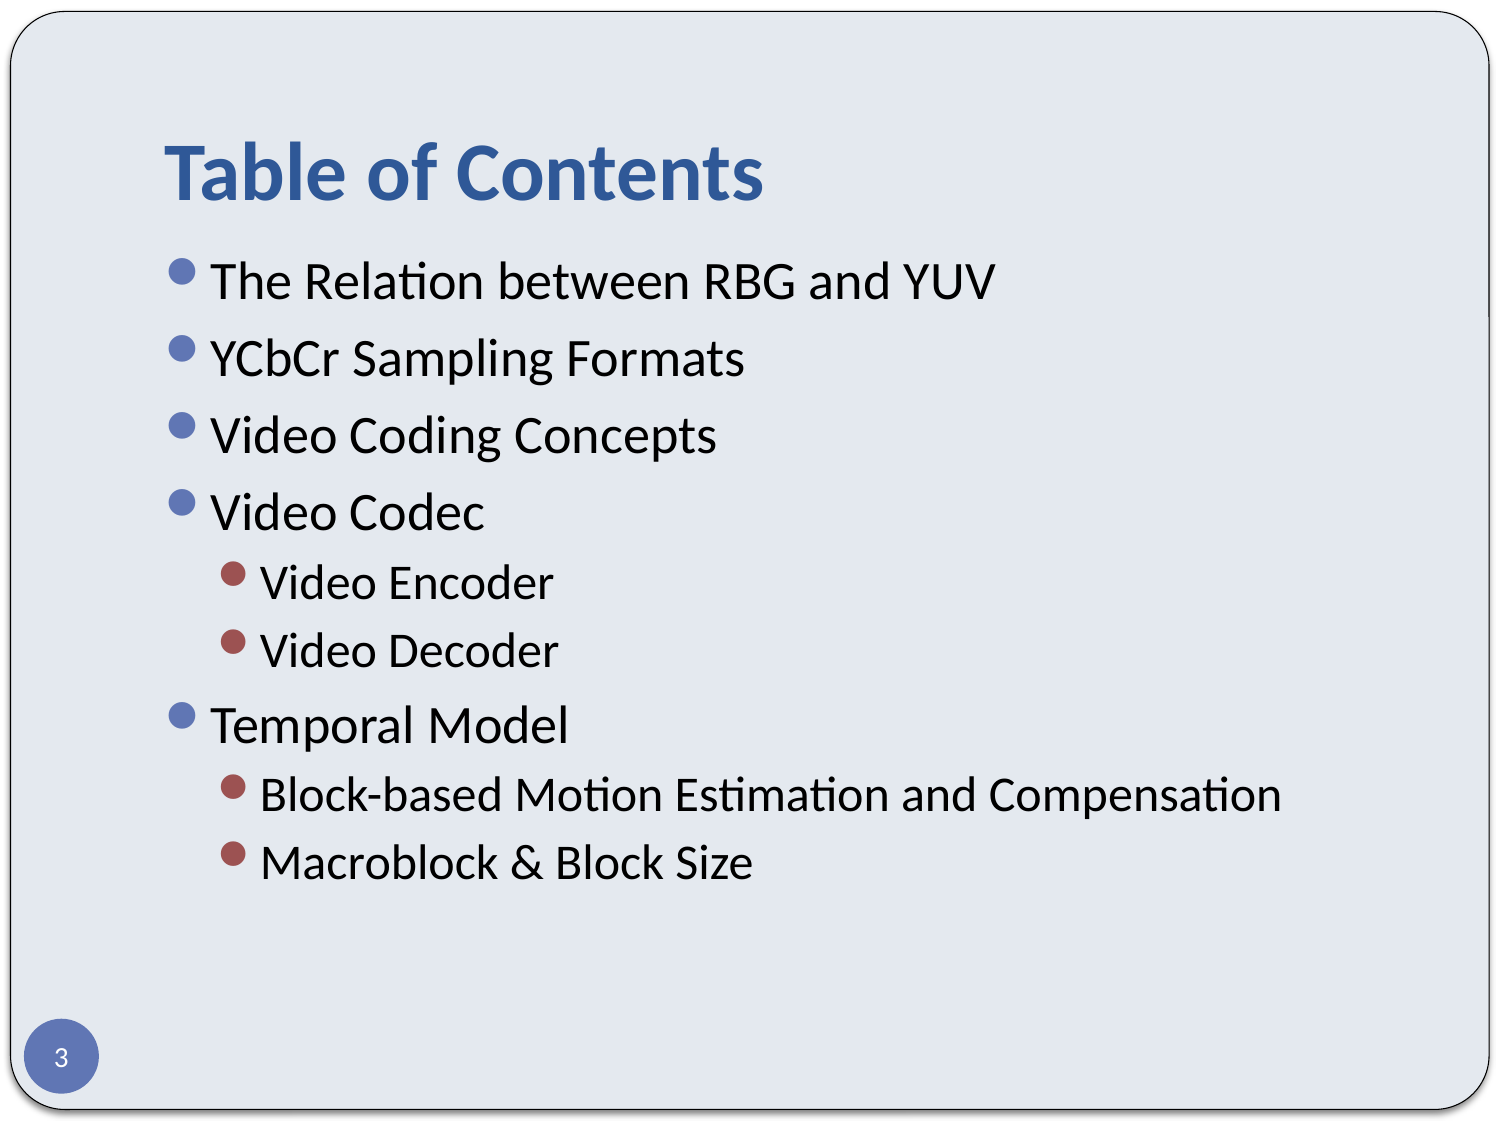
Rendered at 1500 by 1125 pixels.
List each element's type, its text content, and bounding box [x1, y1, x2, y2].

title Table of Contents [150, 45, 1425, 233]
list The Relation between RBG and YUV YCbCr Sampling Formats Video Coding Concepts Video Codec Video Encoder Video Decoder Temporal Model Block-based Motion Estimation and Compensation Macroblock & Block Size [150, 237, 1425, 988]
slide_number 3 [23, 1018, 99, 1094]
